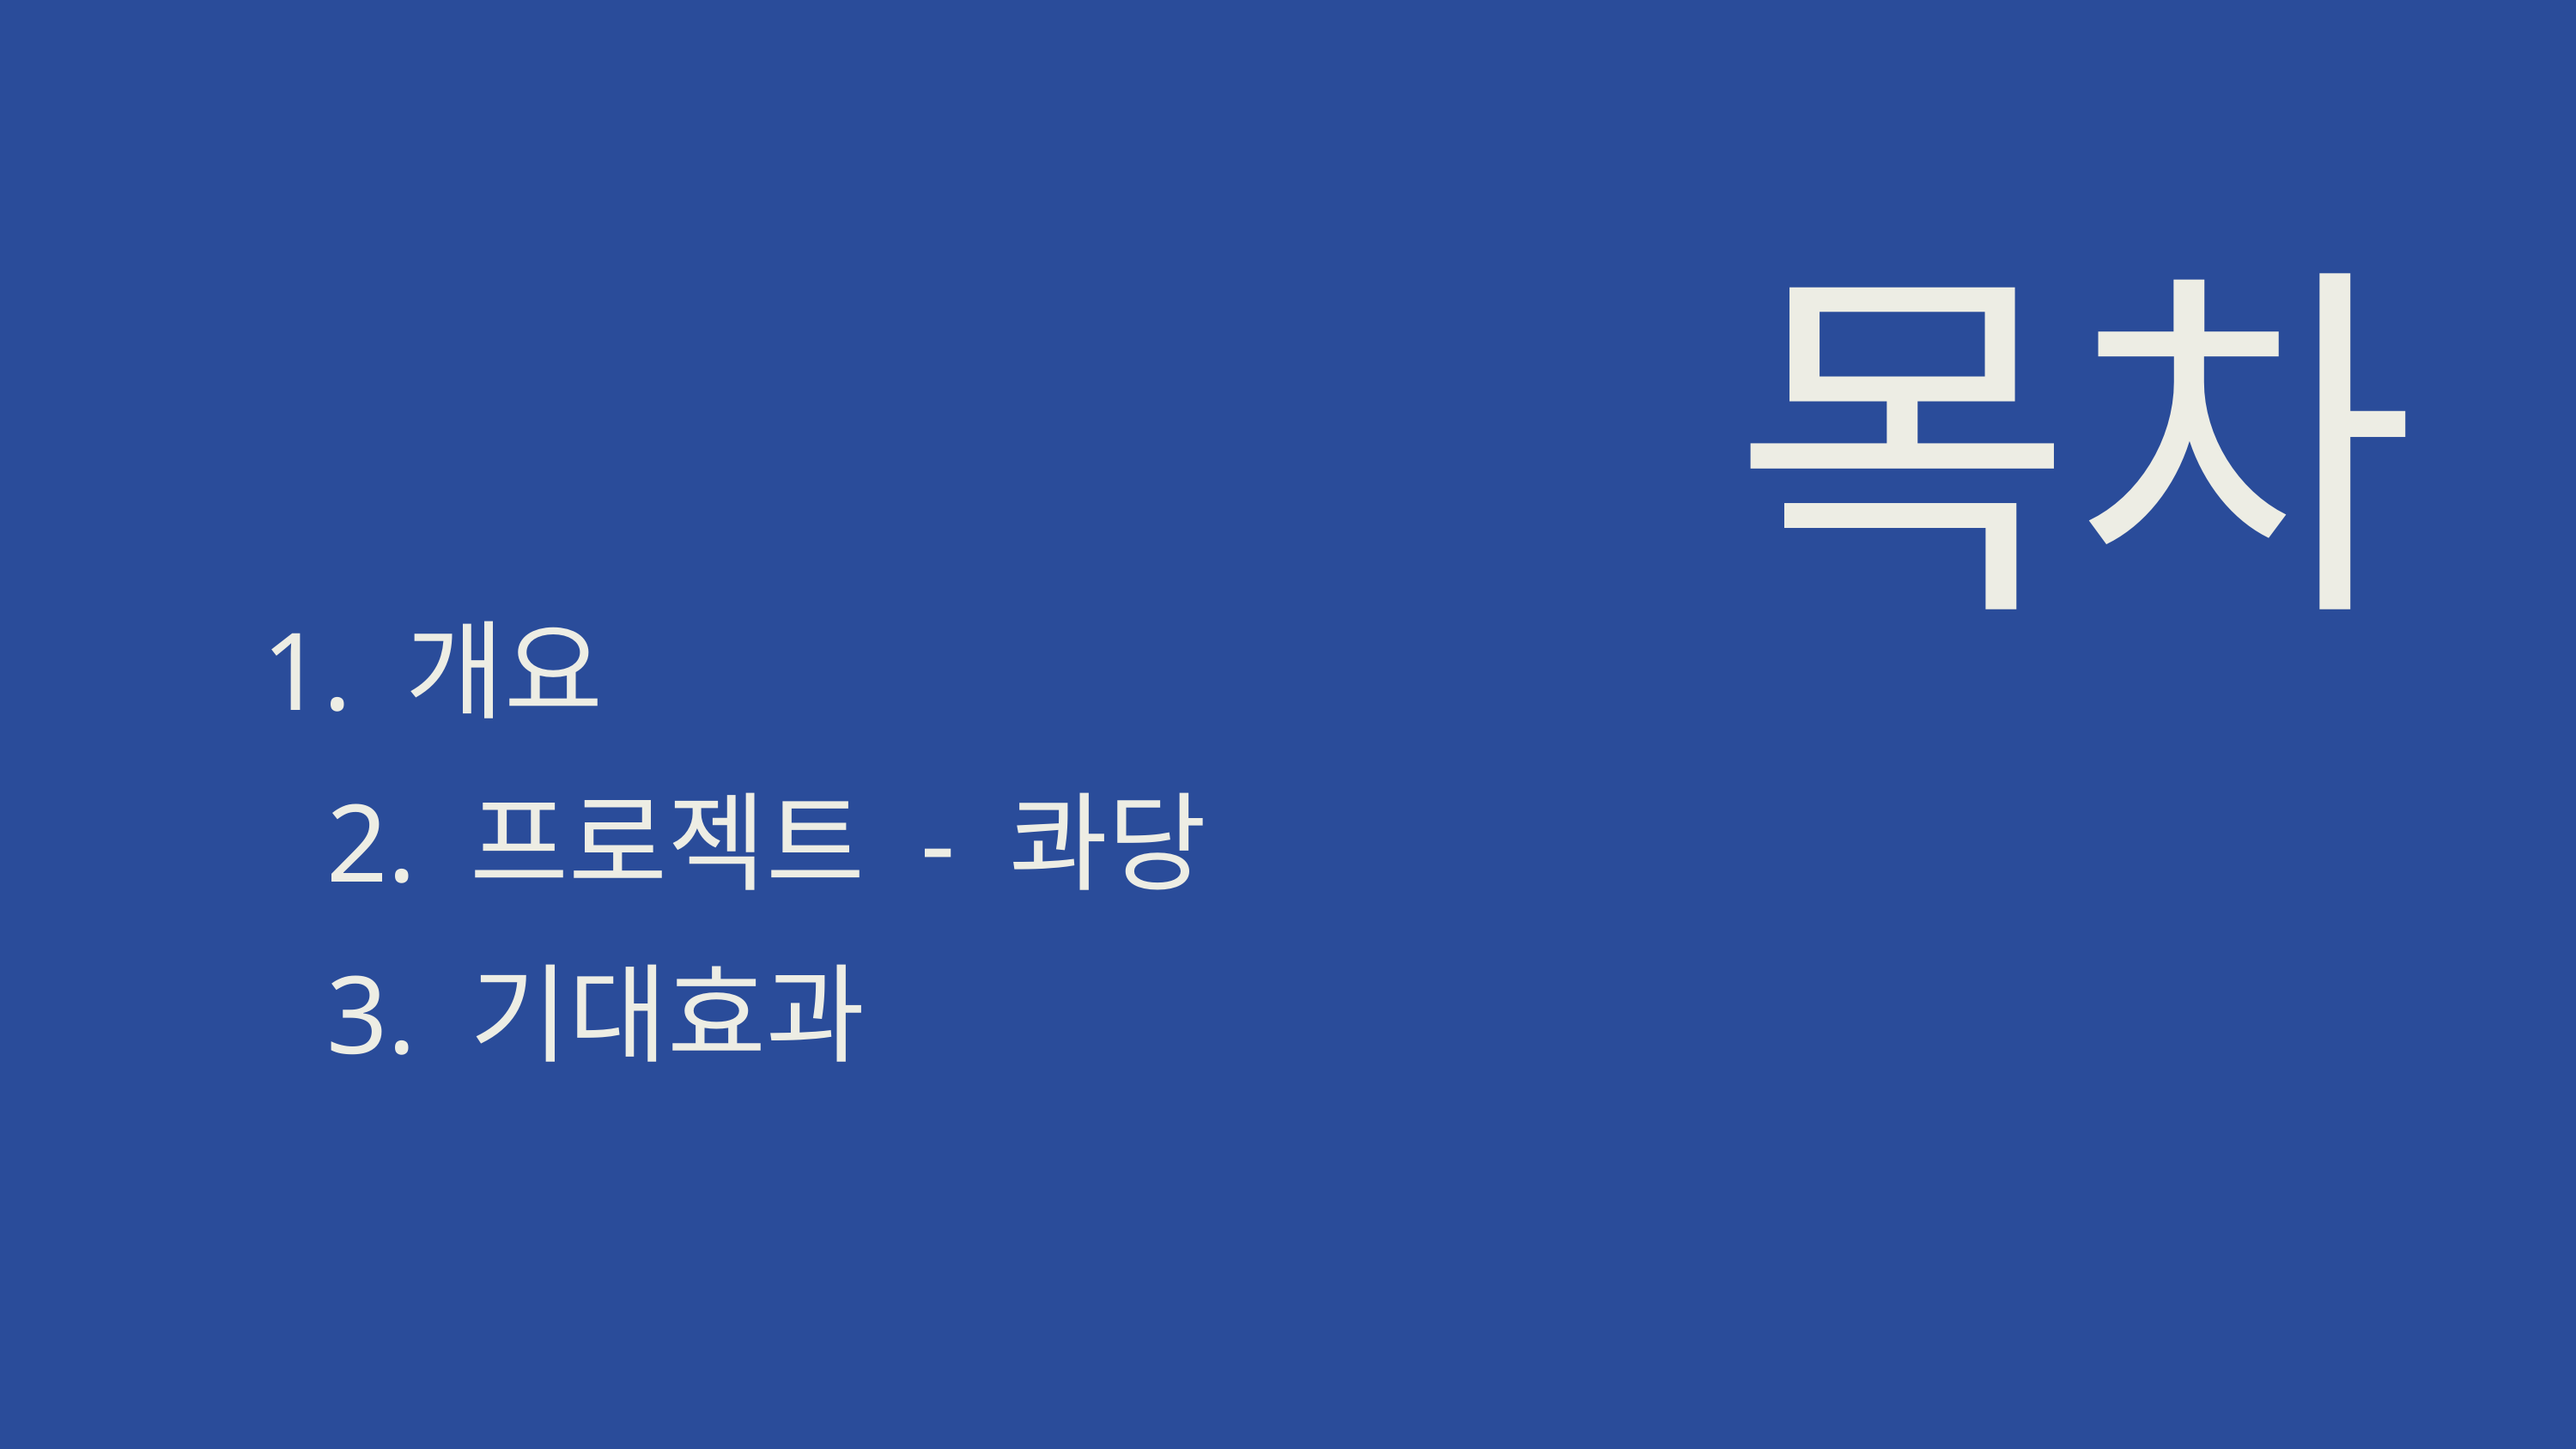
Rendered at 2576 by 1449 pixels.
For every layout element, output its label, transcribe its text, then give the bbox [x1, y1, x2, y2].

text_box 1. 개요 2. 프로젝트 - 콰당 3. 기대효과 [262, 353, 1303, 1325]
text_box 목차 [1045, 120, 2416, 656]
